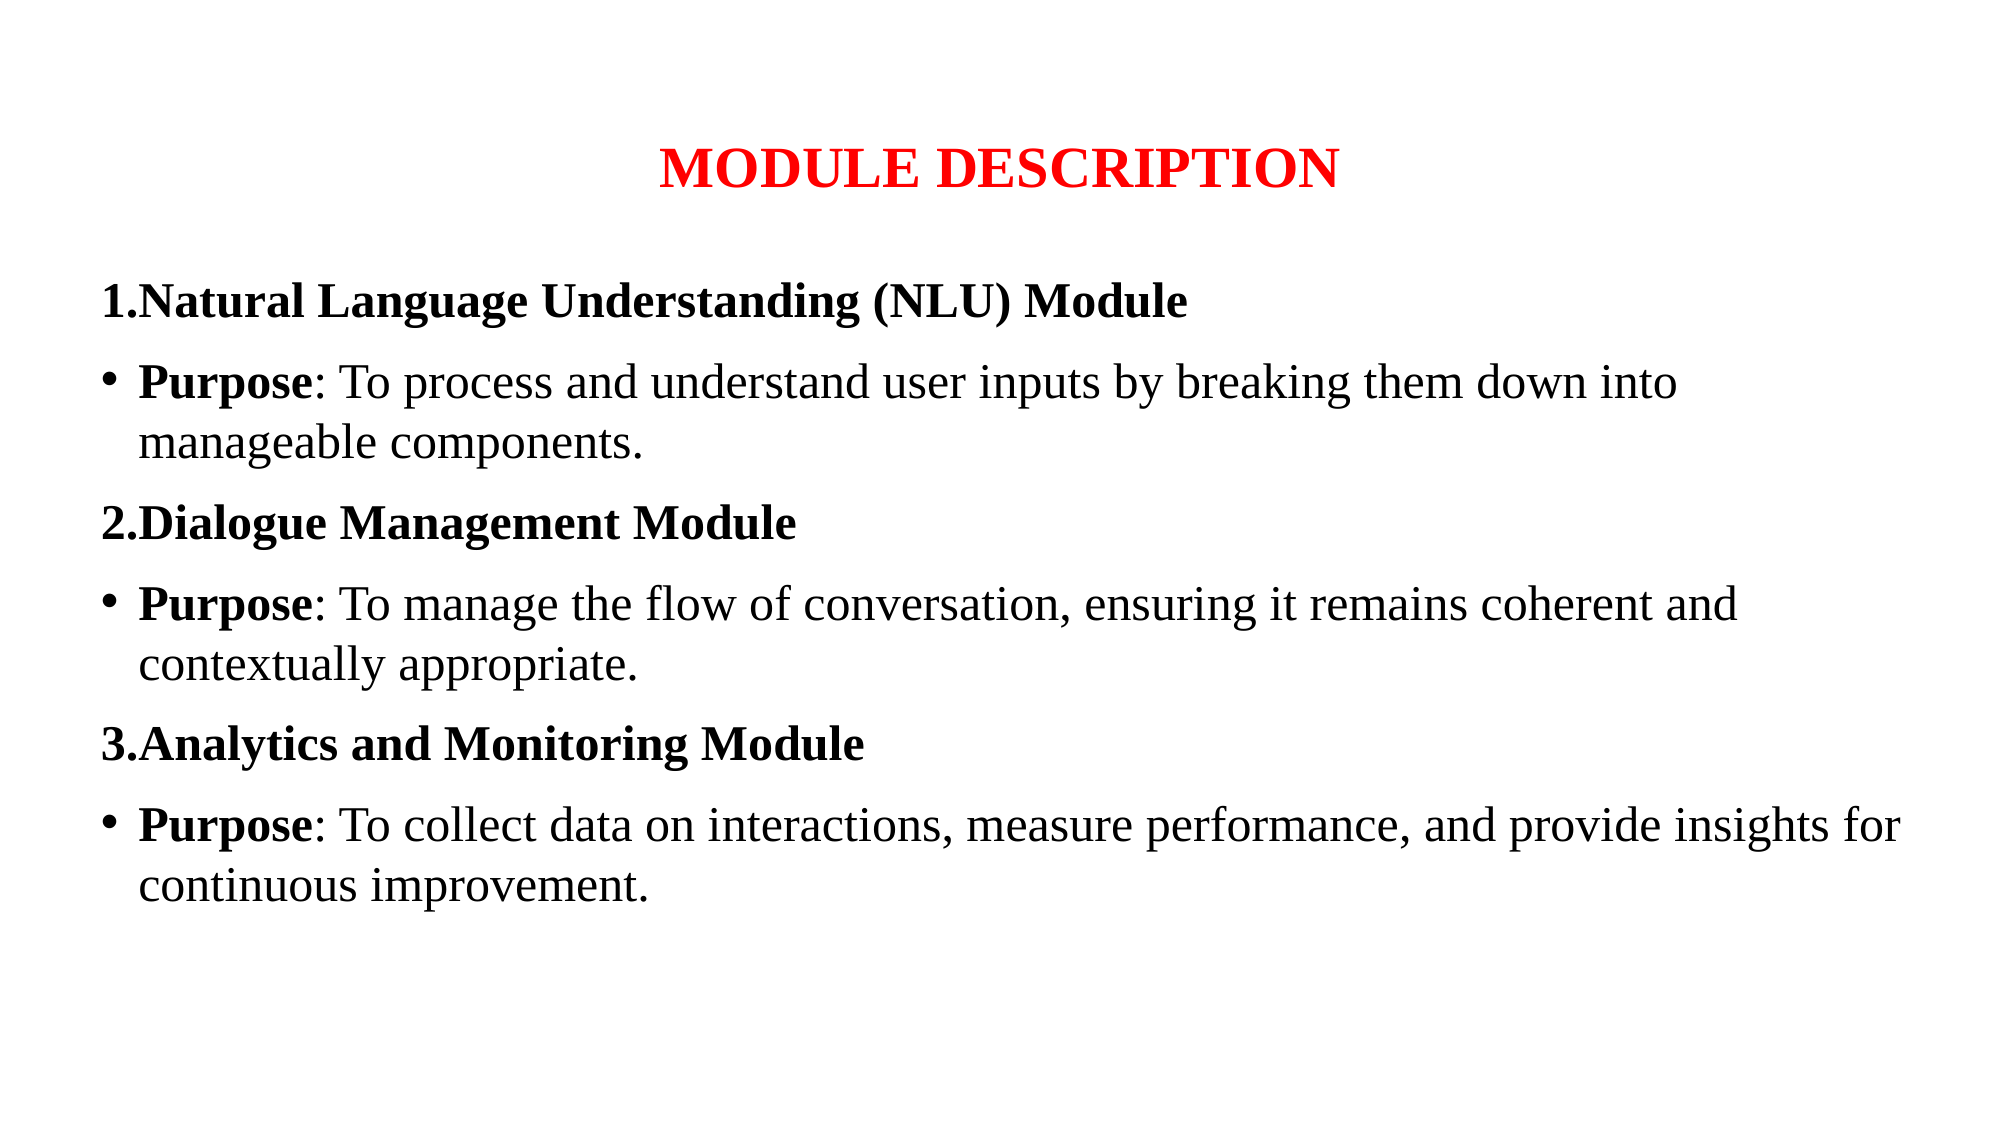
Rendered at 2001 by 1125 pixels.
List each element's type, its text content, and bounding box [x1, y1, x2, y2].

list 1.Natural Language Understanding (NLU) Module Purpose: To process and understand user inputs by breaking them down into manageable components. 2.Dialogue Management Module Purpose: To manage the flow of conversation, ensuring it remains coherent and contextually appropriate. 3.Analytics and Monitoring Module Purpose: To collect data on interactions, measure performance, and provide insights for continuous improvement. [85, 259, 1944, 1035]
title MODULE DESCRIPTION [137, 59, 1863, 259]
